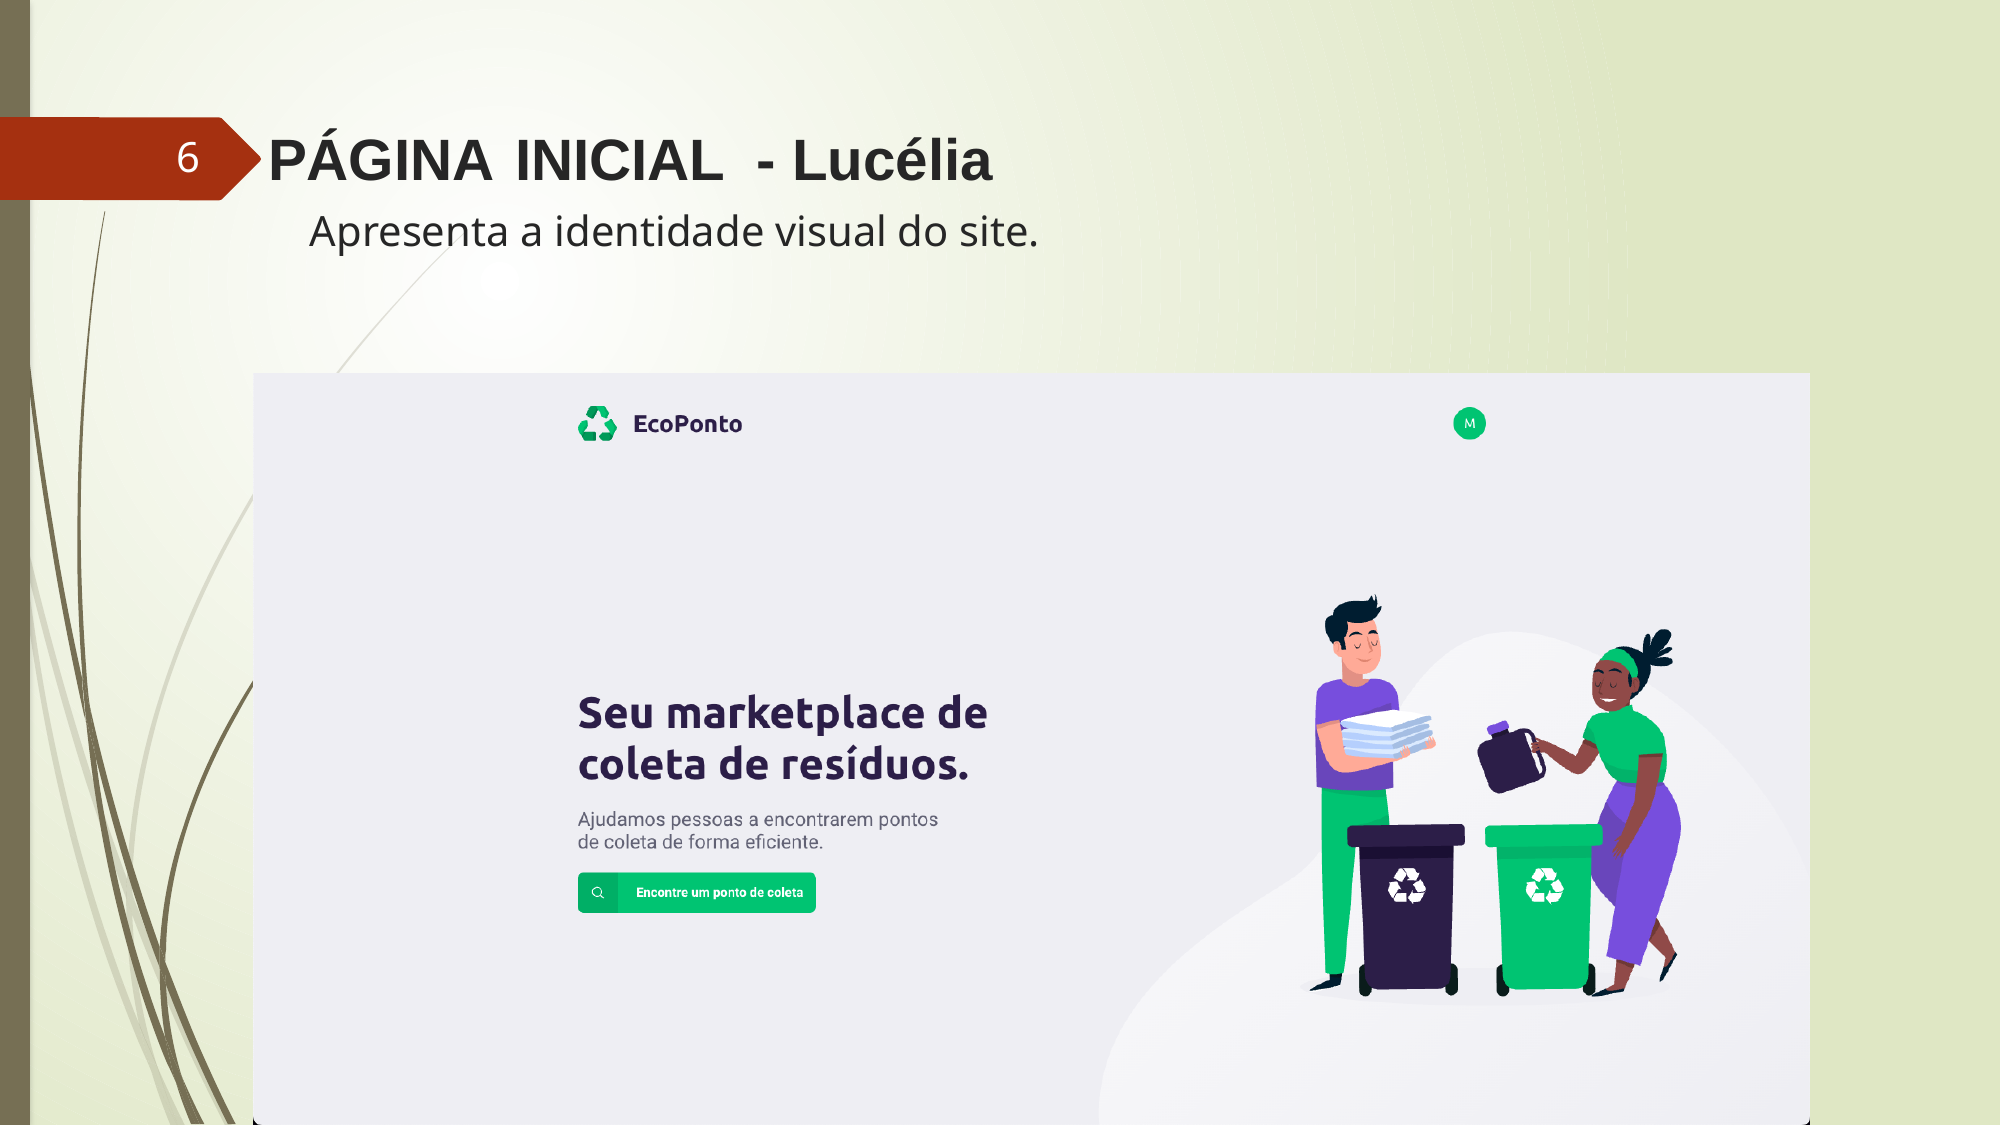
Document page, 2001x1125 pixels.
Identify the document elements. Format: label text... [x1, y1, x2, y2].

text_box Apresenta a identidade visual do site. [252, 197, 1852, 263]
title PÁGINA INICIAL - Lucélia [253, 90, 1809, 197]
slide_number 6 [87, 129, 216, 190]
picture [252, 373, 1810, 1125]
